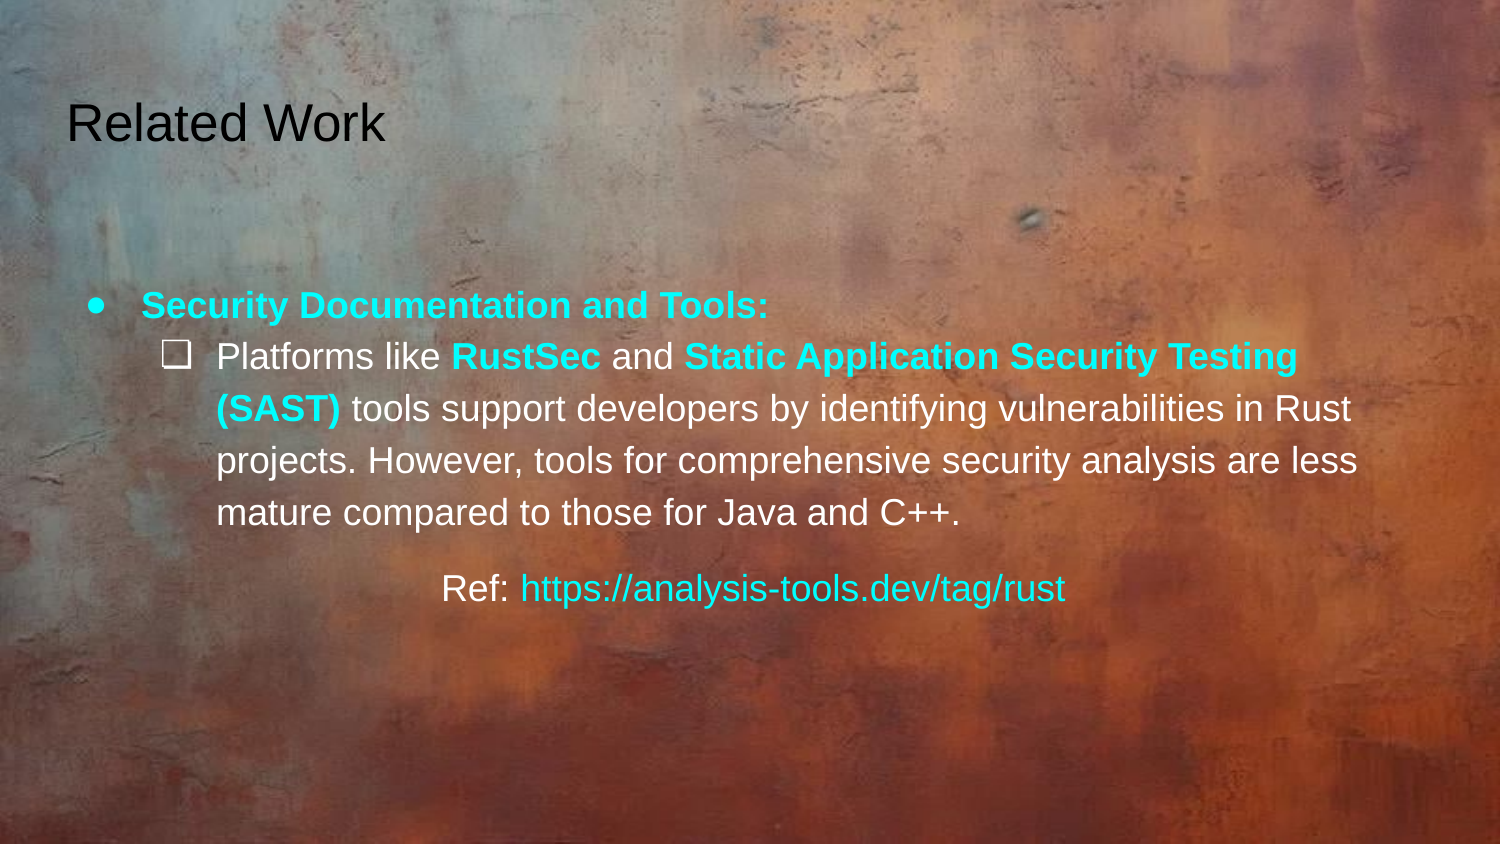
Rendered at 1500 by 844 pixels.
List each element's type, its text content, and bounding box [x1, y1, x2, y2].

picture [0, 0, 1500, 844]
title Related Work [51, 72, 1449, 167]
list Security Documentation and Tools: Platforms like RustSec and Static Application Security Testing (SAST) tools support developers by identifying vulnerabilities in Rust projects. However, tools for comprehensive security analysis are less mature compared to those for Java and C++. Ref: https://analysis-tools.dev/tag/rust [51, 189, 1449, 750]
